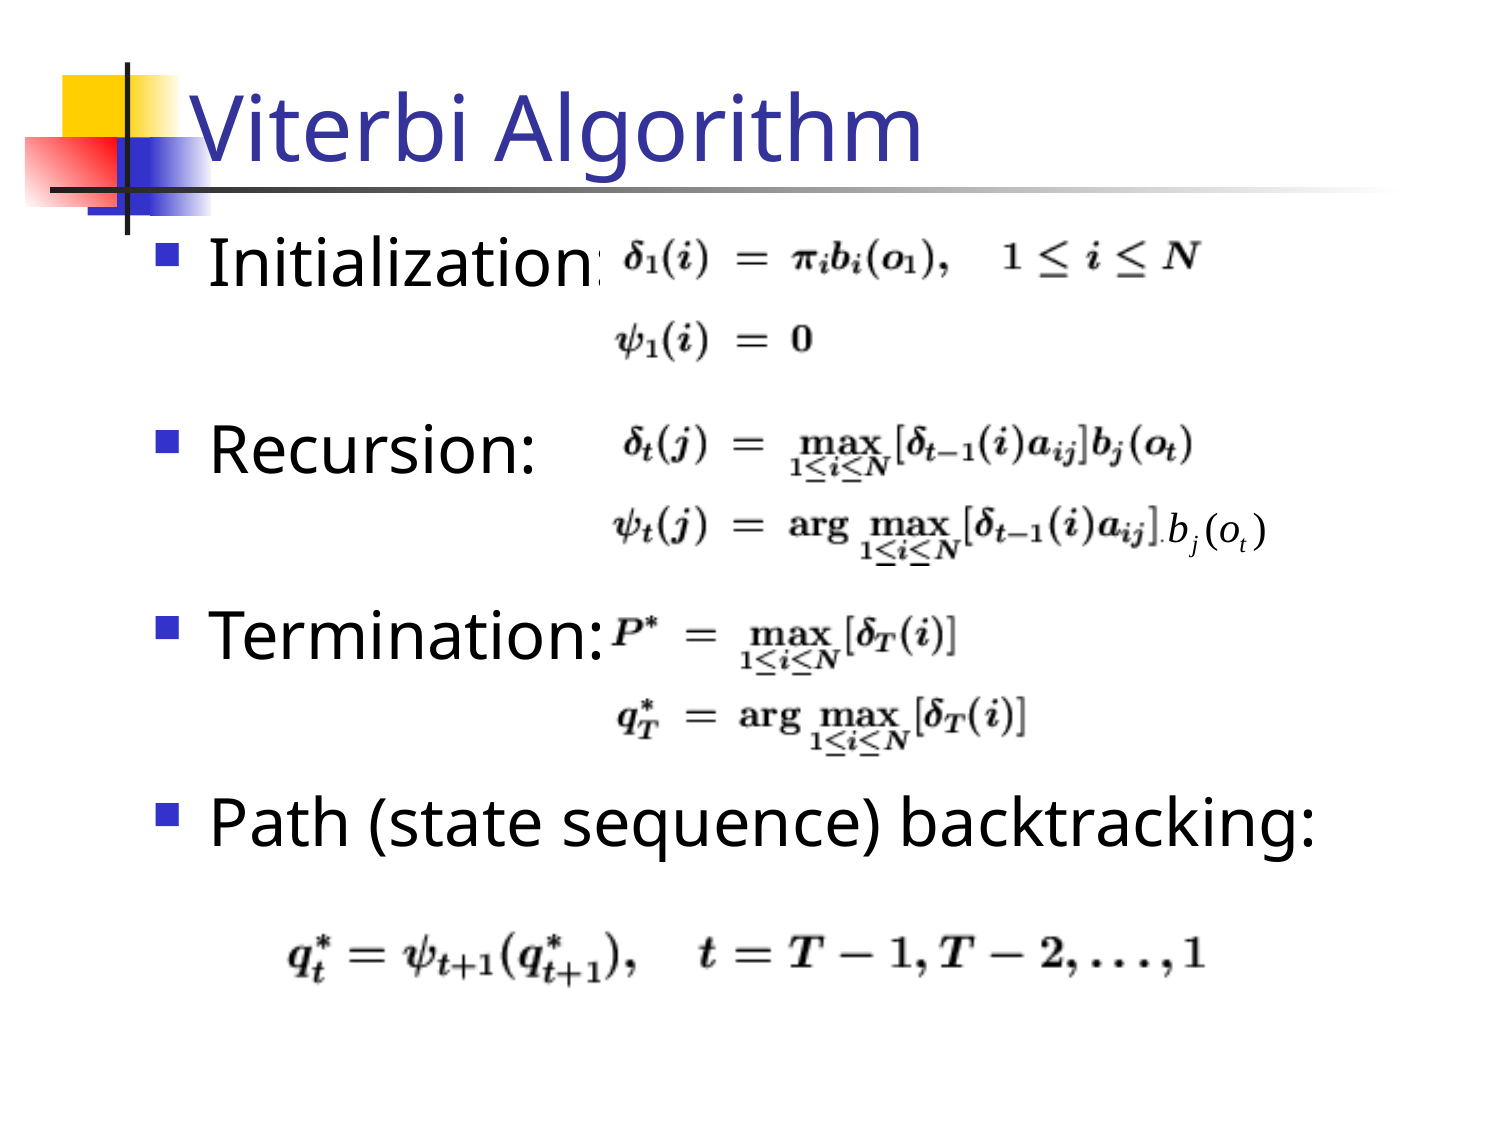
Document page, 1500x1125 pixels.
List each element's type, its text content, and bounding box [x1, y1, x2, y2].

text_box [1162, 499, 1275, 567]
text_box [599, 412, 1200, 566]
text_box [599, 224, 1213, 372]
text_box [274, 912, 1238, 1001]
title Viterbi Algorithm [174, 0, 1454, 188]
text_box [599, 599, 1038, 763]
list Initialization: Recursion: Termination: Path (state sequence) backtracking: [137, 212, 1469, 1006]
